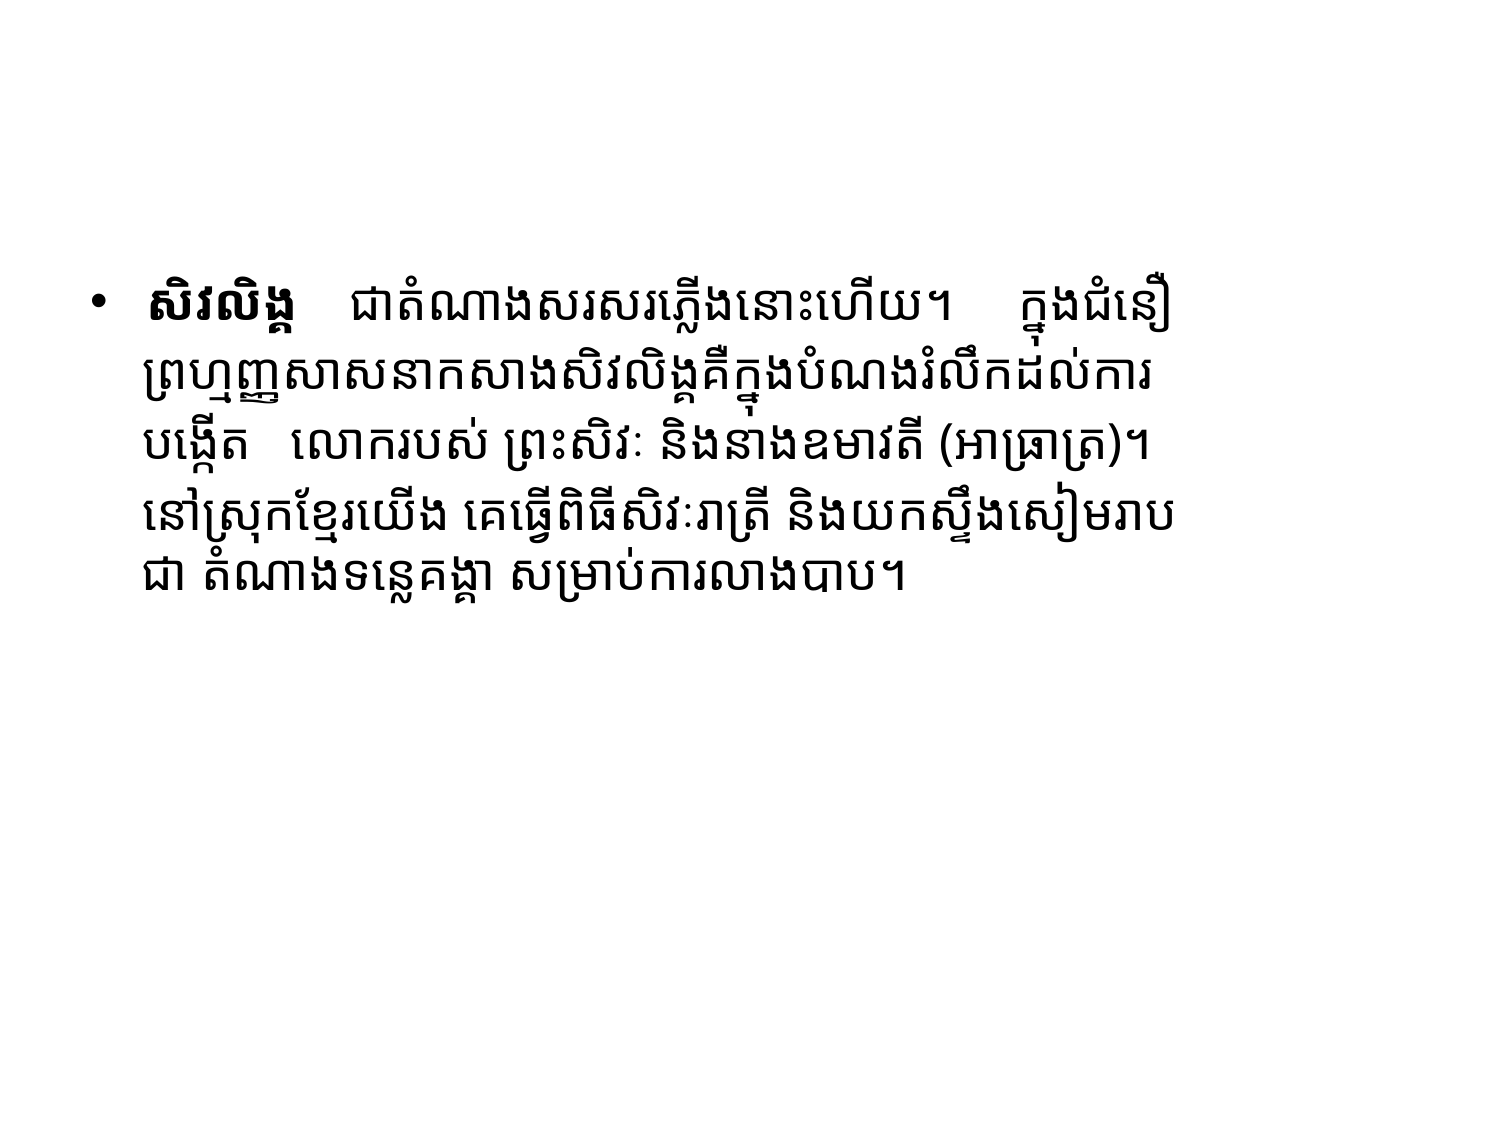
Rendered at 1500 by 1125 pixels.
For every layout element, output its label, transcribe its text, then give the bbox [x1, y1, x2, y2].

list សិវលិង្គ ជាតំណាងសរសរភ្លើងនោះហើយ។ ក្នុងជំនឿ ព្រហ្មញ្ញសាសនាកសាងសិវលិង្គគឺក្នុងបំណងរំលឹកដល់ការ បង្កើត លោករបស់ ព្រះសិវៈ និងនាងឧមាវតី (អាធ្រាត្រ)។ នៅស្រុកខ្មែរយើង គេធ្វើពិធីសិវៈរាត្រី និងយកស្ទឹងសៀមរាប ជា តំណាងទន្លេគង្គា សម្រាប់ការលាងបាប។ [75, 262, 1425, 1005]
